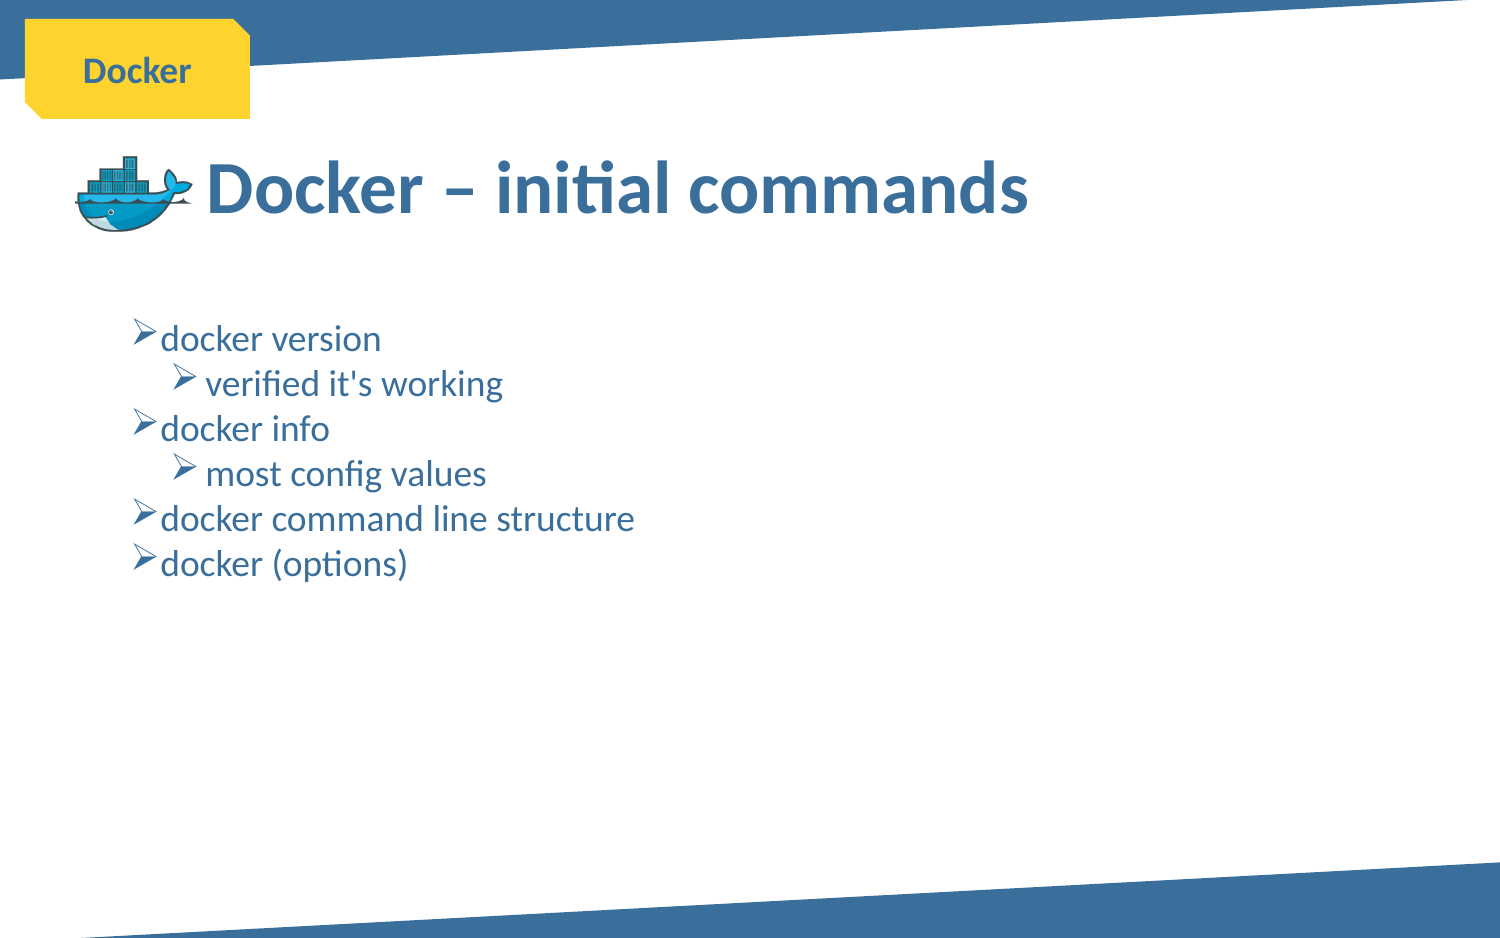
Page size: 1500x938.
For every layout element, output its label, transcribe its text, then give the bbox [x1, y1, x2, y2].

picture [74, 155, 194, 232]
text_box [41, 860, 1500, 938]
text_box [0, 0, 1500, 82]
text_box Docker – initial commands [192, 131, 1045, 236]
text_box Docker [22, 16, 253, 121]
text_box docker version verified it's working docker info most config values docker command line structure docker (options) [115, 306, 660, 591]
